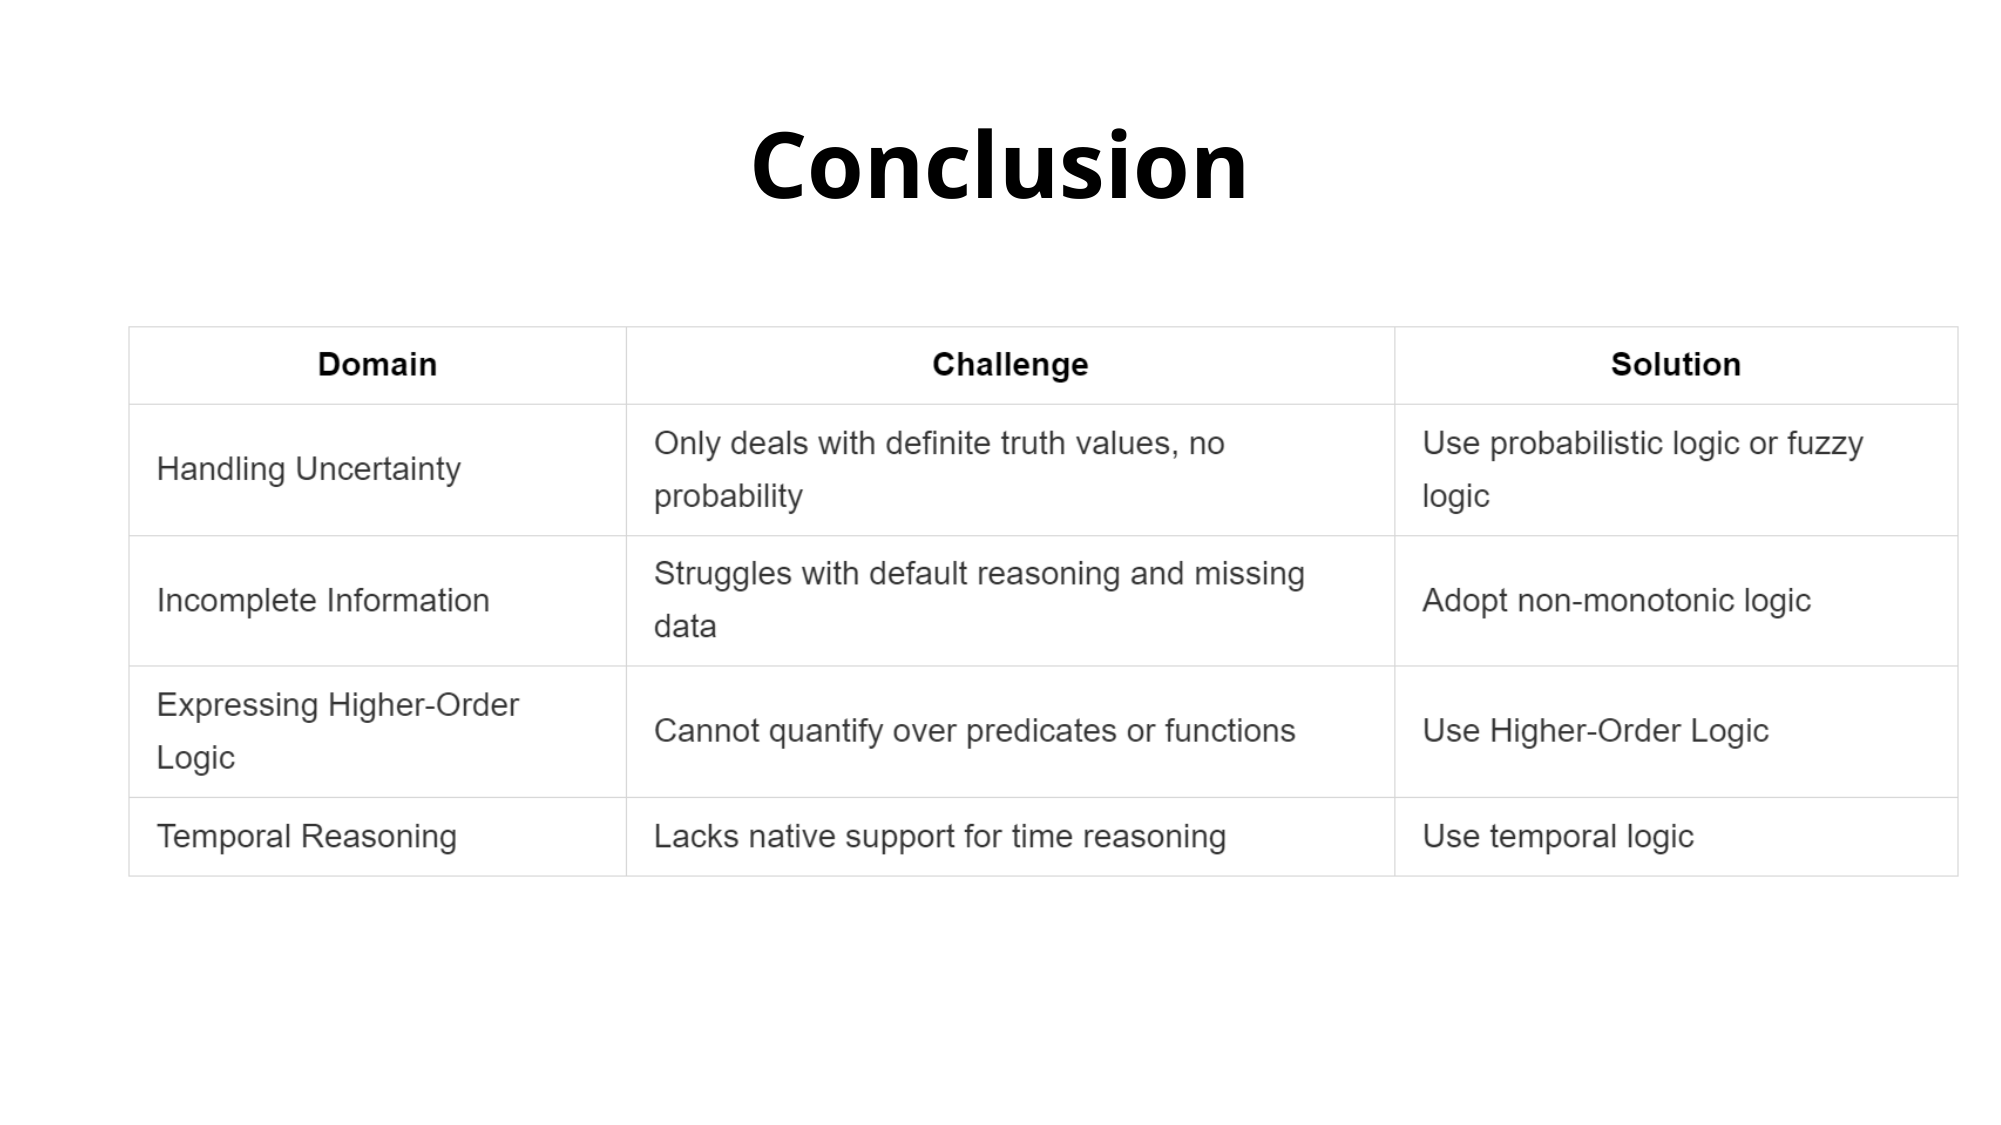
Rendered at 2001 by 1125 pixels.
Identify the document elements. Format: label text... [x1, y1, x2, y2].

picture [97, 277, 1988, 893]
title Conclusion [137, 59, 1863, 277]
